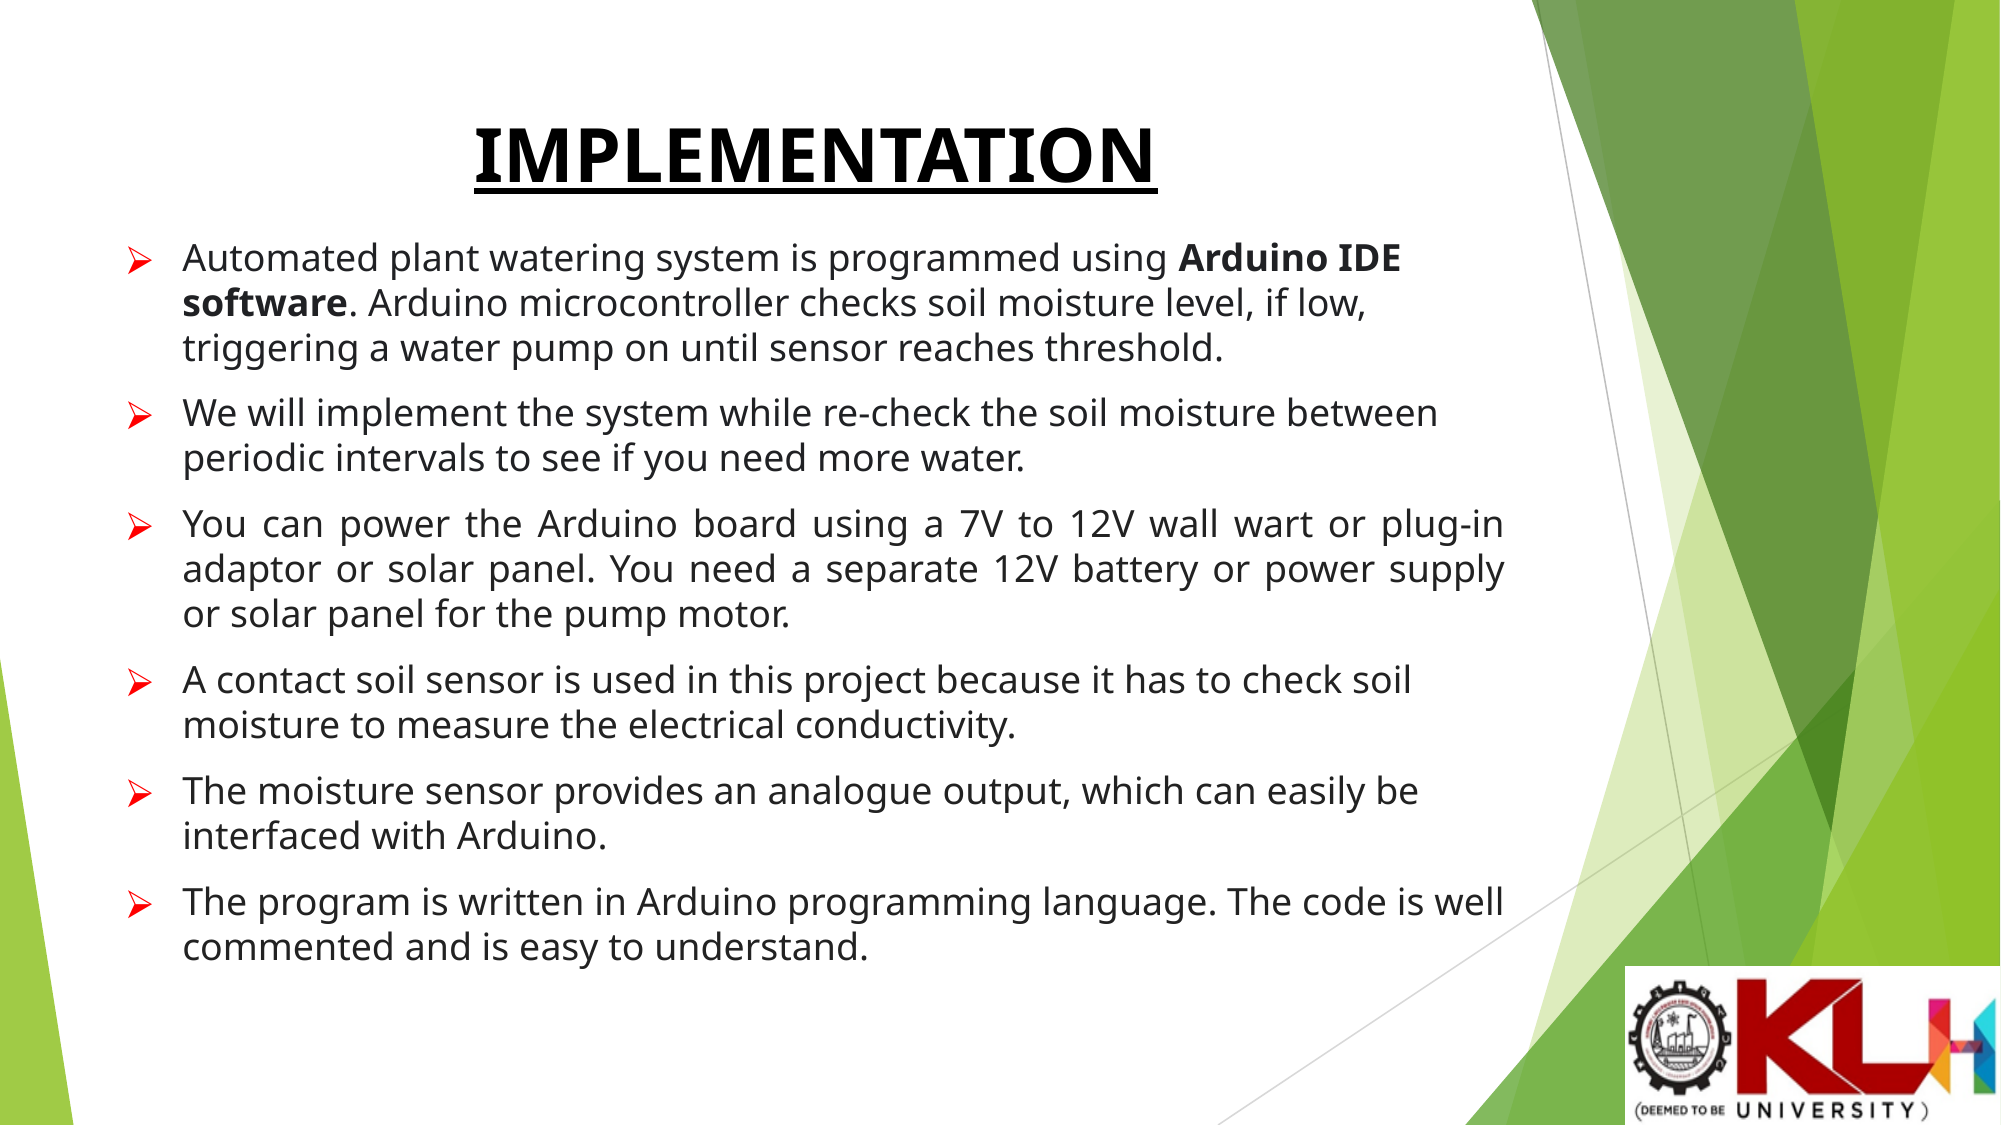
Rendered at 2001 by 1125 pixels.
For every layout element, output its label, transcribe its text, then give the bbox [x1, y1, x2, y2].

title IMPLEMENTATION [111, 99, 1522, 205]
picture [1625, 966, 2000, 1125]
list Automated plant watering system is programmed using Arduino IDE software. Arduino microcontroller checks soil moisture level, if low, triggering a water pump on until sensor reaches threshold. We will implement the system while re-check the soil moisture between periodic intervals to see if you need more water. You can power the Arduino board using a 7V to 12V wall wart or plug-in adaptor or solar panel. You need a separate 12V battery or power supply or solar panel for the pump motor. A contact soil sensor is used in this project because it has to check soil moisture to measure the electrical conductivity. The moisture sensor provides an analogue output, which can easily be interfaced with Arduino. The program is written in Arduino programming language. The code is well commented and is easy to understand. [111, 226, 1522, 1069]
